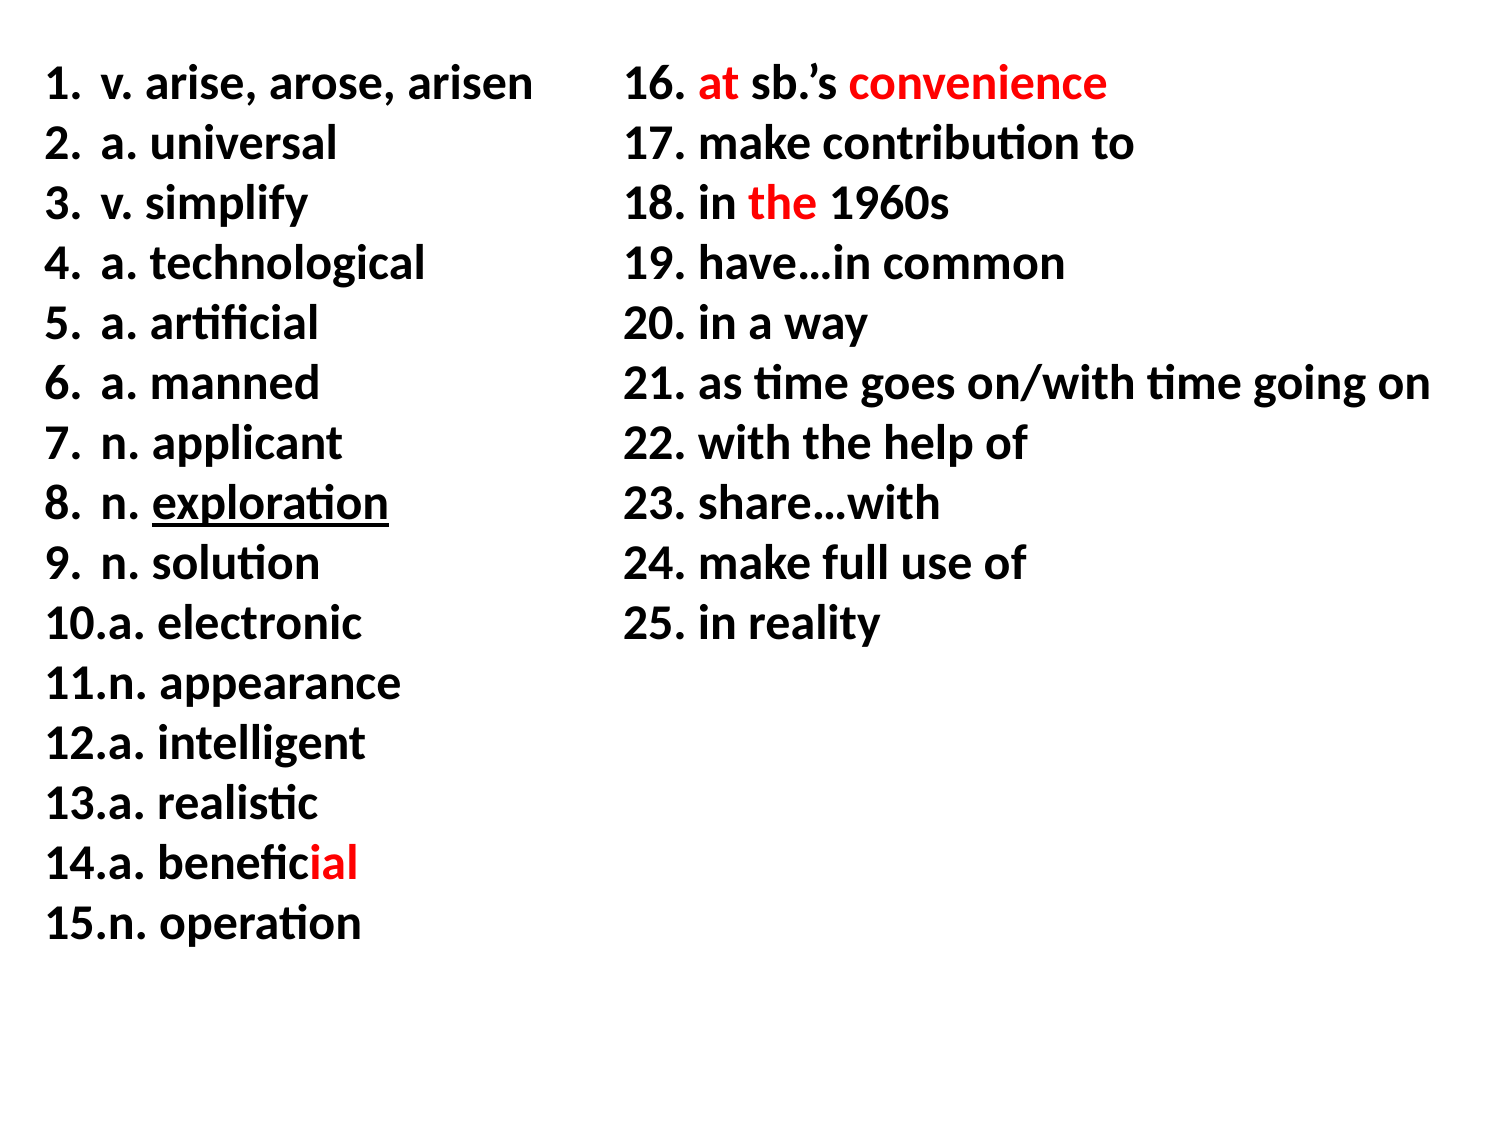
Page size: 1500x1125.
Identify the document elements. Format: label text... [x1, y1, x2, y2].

text_box 16. at sb.’s convenience 17. make contribution to 18. in the 1960s 19. have…in common 20. in a way 21. as time goes on/with time going on 22. with the help of 23. share…with 24. make full use of 25. in reality [608, 42, 1500, 658]
text_box v. arise, arose, arisen a. universal v. simplify a. technological a. artificial a. manned n. applicant n. exploration n. solution a. electronic n. appearance a. intelligent a. realistic a. beneficial n. operation [29, 42, 656, 958]
